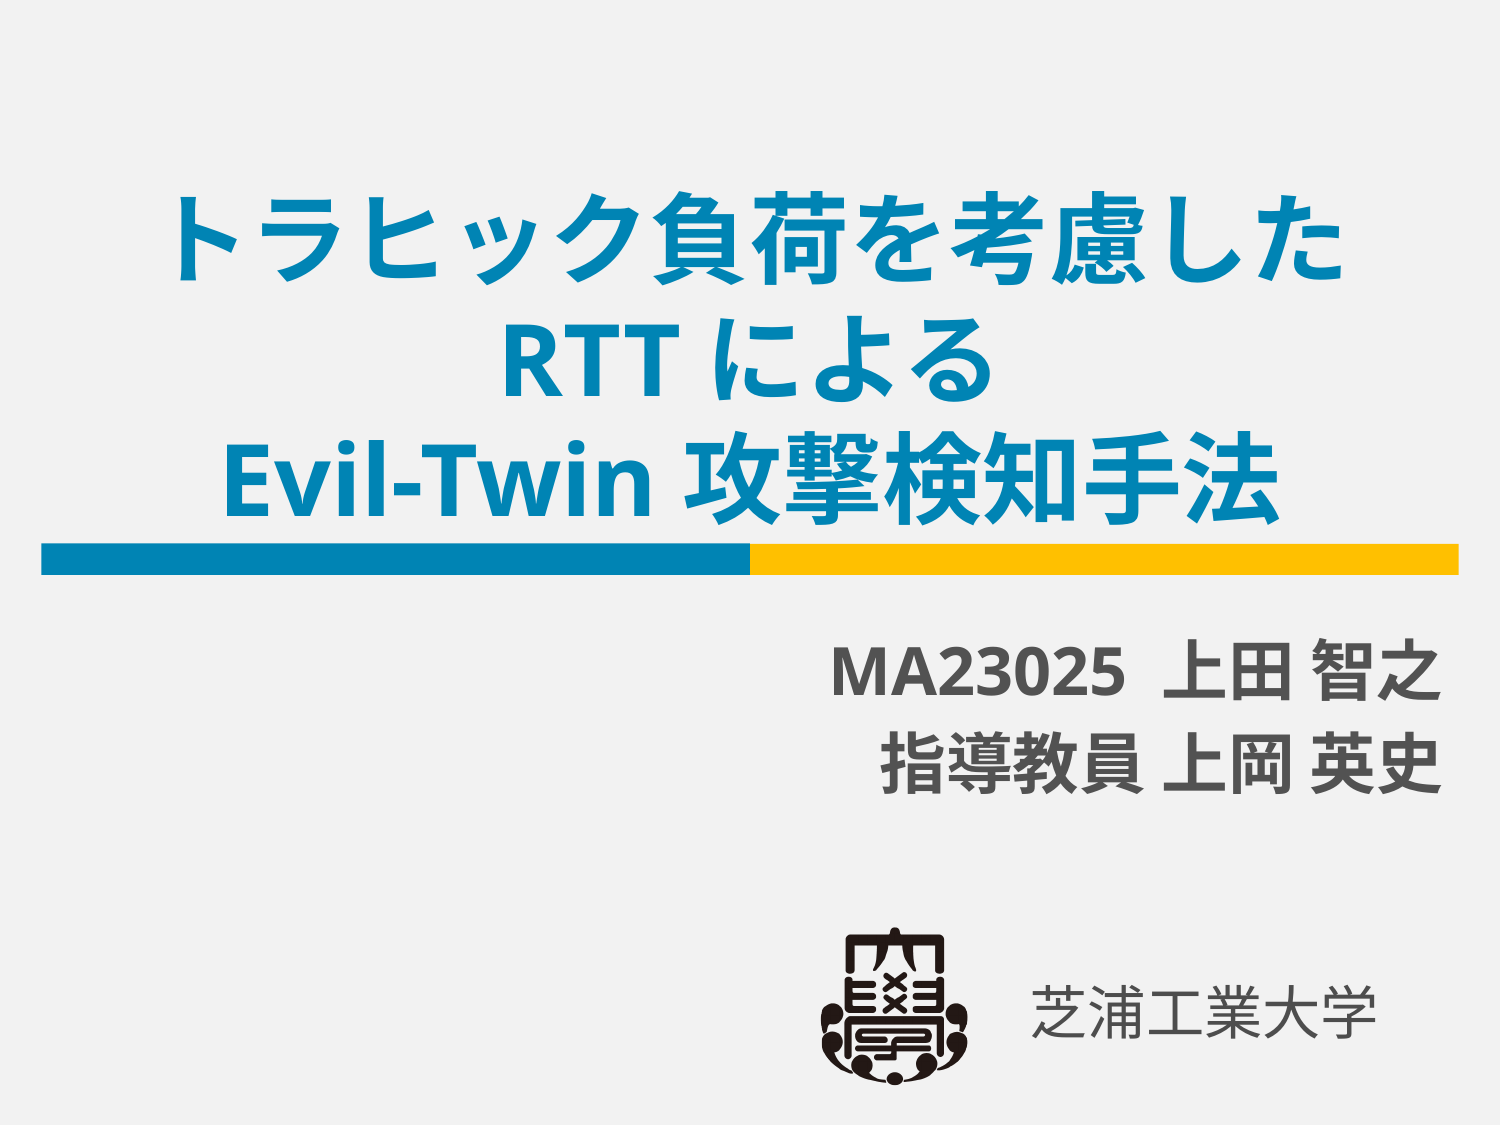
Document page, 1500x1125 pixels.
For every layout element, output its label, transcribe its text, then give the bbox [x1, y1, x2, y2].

title トラヒック負荷を考慮した RTTによる Evil-Twin攻撃検知手法 [41, 149, 1459, 544]
picture [776, 888, 1014, 1125]
subtitle MA23025 上田 智之 指導教員 上岡 英史 [41, 621, 1459, 917]
text_box 芝浦工業大学 [1017, 968, 1394, 1124]
